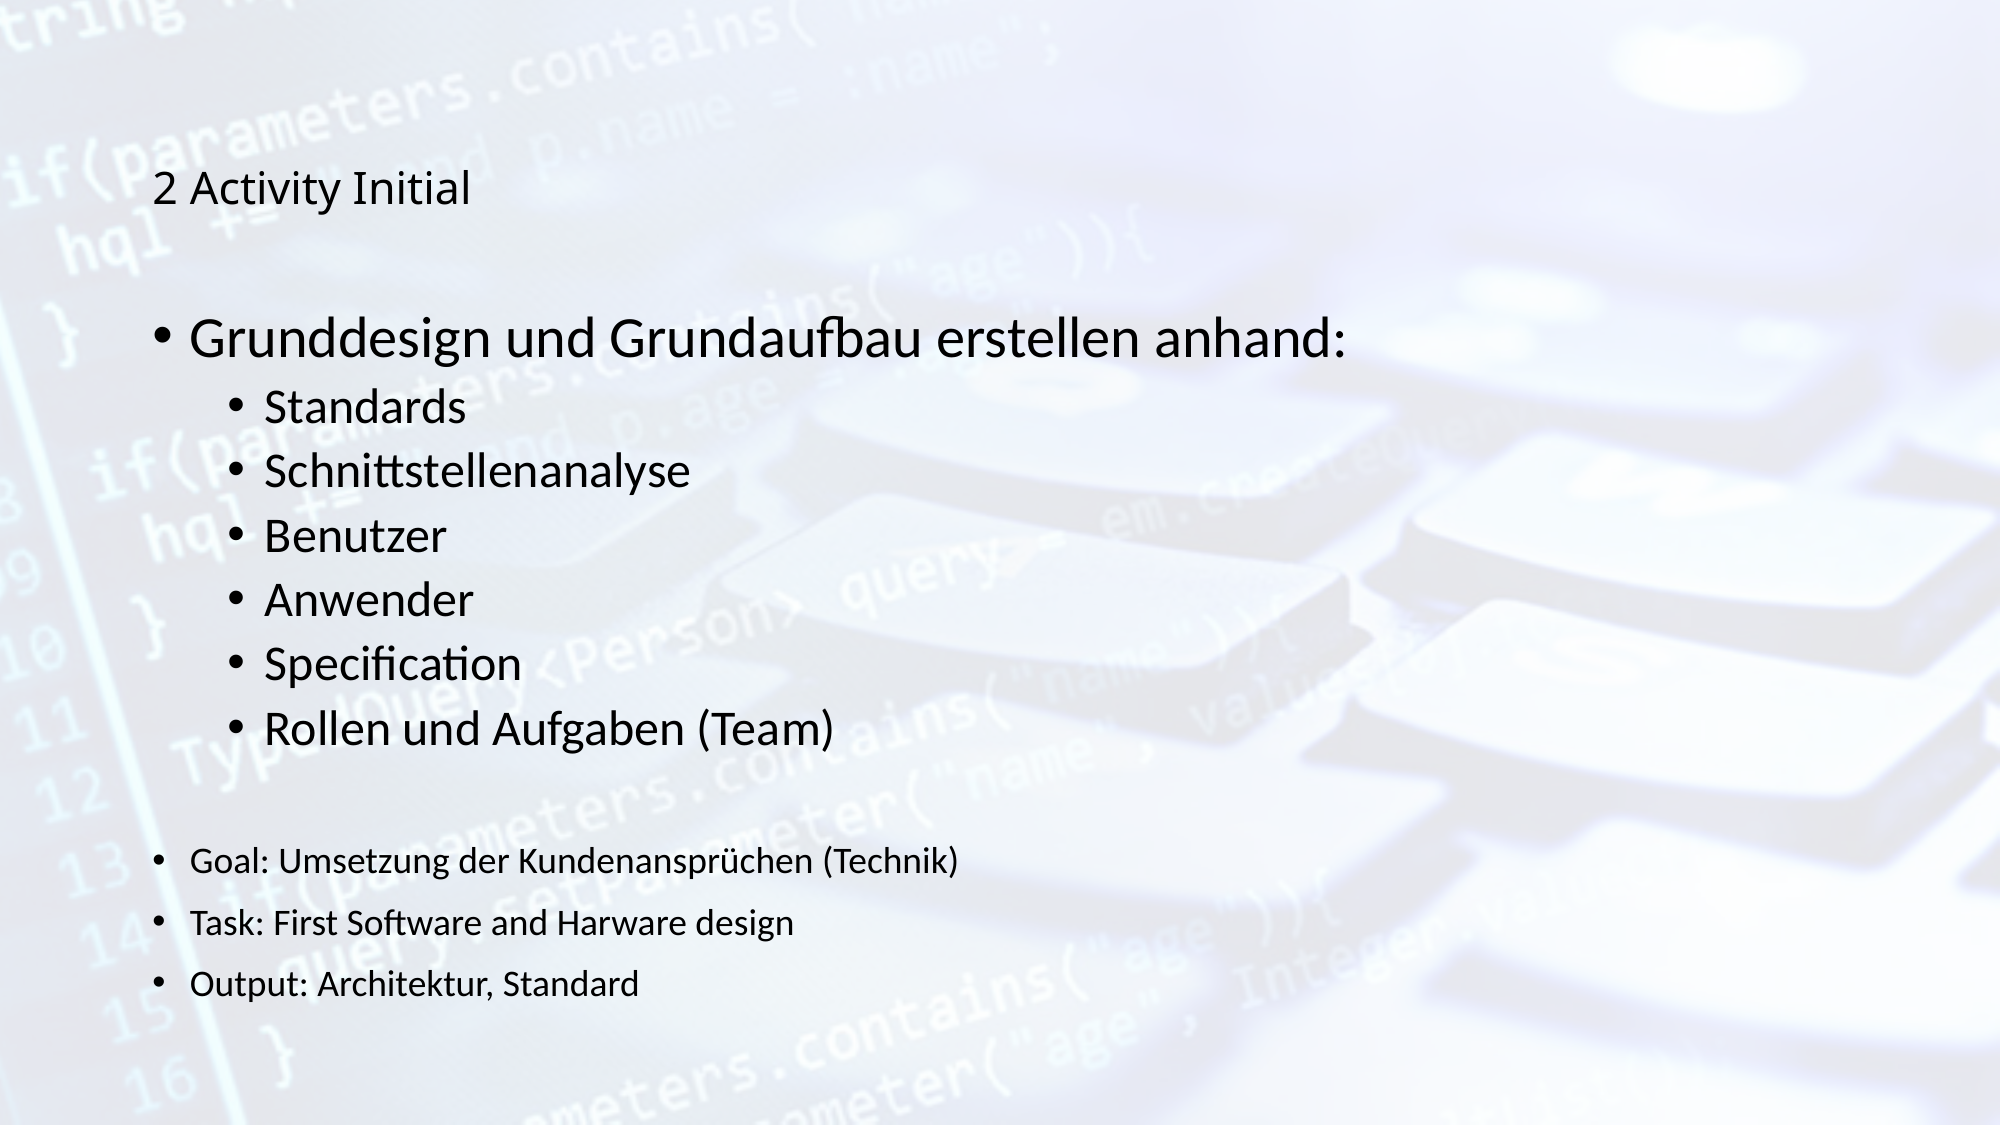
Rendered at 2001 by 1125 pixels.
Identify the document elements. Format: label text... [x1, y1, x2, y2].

title 2 Activity Initial [137, 59, 1863, 278]
list Grunddesign und Grundaufbau erstellen anhand: Standards Schnittstellenanalyse Benutzer Anwender Specification Rollen und Aufgaben (Team) Goal: Umsetzung der Kundenansprüchen (Technik) Task: First Software and Harware design Output: Architektur, Standard [137, 299, 1863, 1014]
